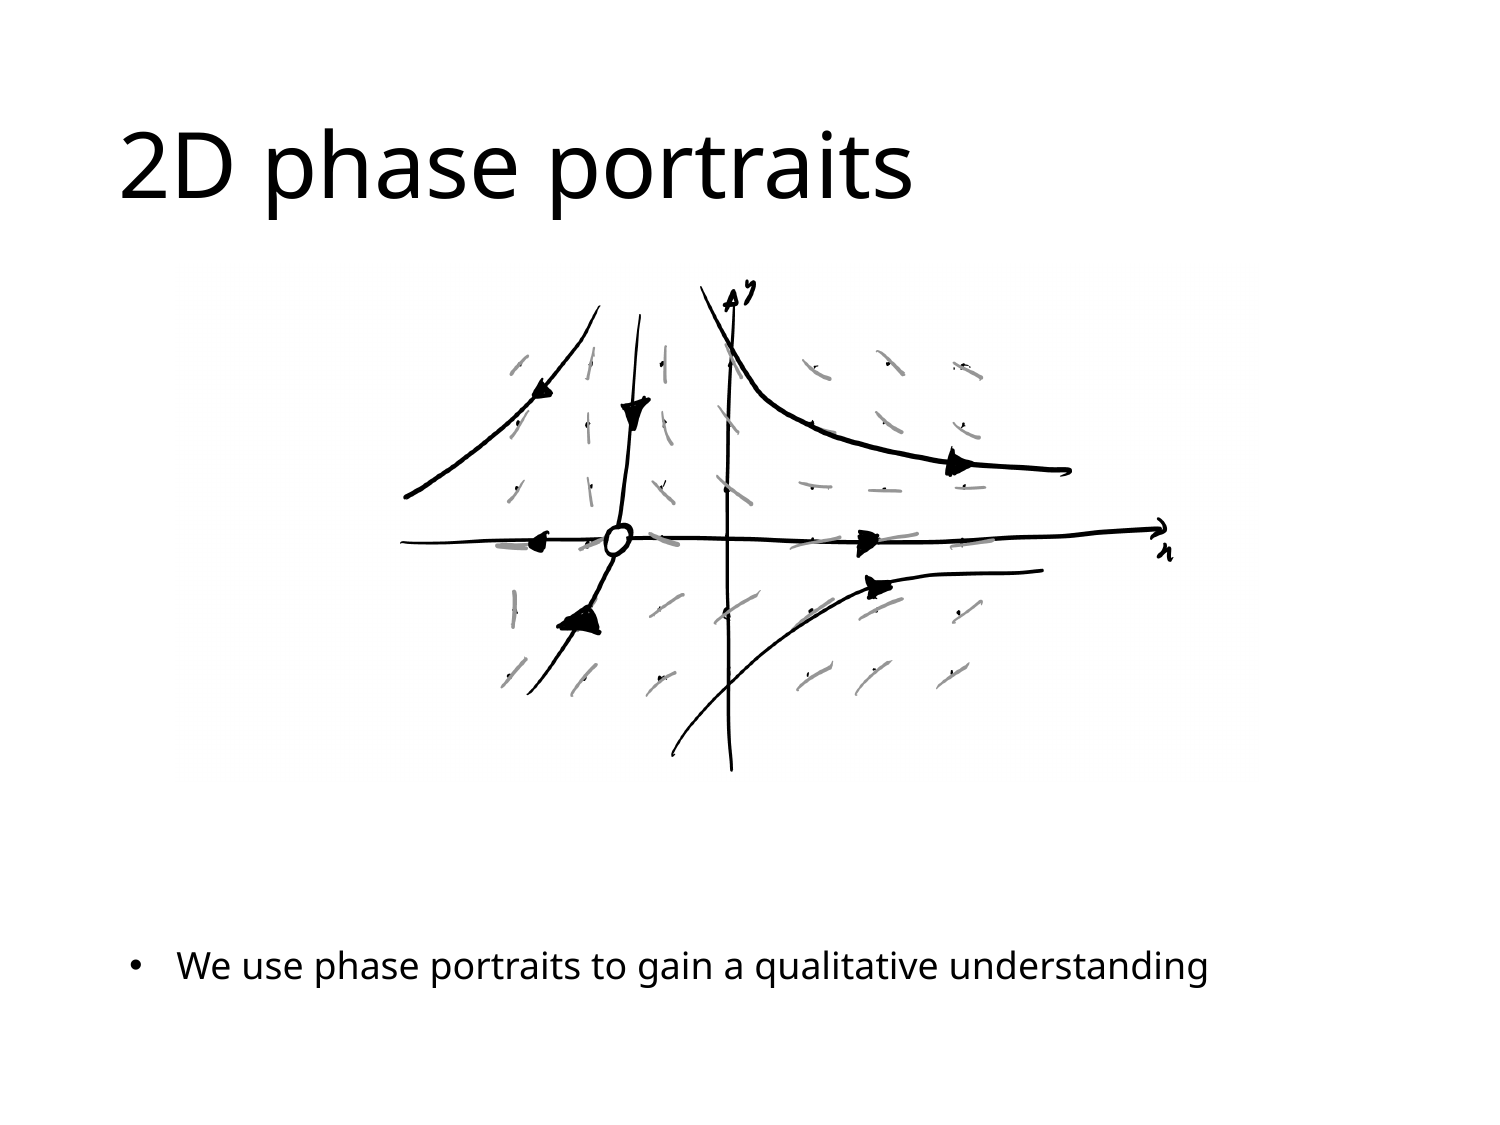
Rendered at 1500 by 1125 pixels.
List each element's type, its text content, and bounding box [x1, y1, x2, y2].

text_box We use phase portraits to gain a qualitative understanding [114, 934, 1259, 995]
title 2D phase portraits [103, 59, 1397, 278]
picture [175, 263, 1259, 781]
